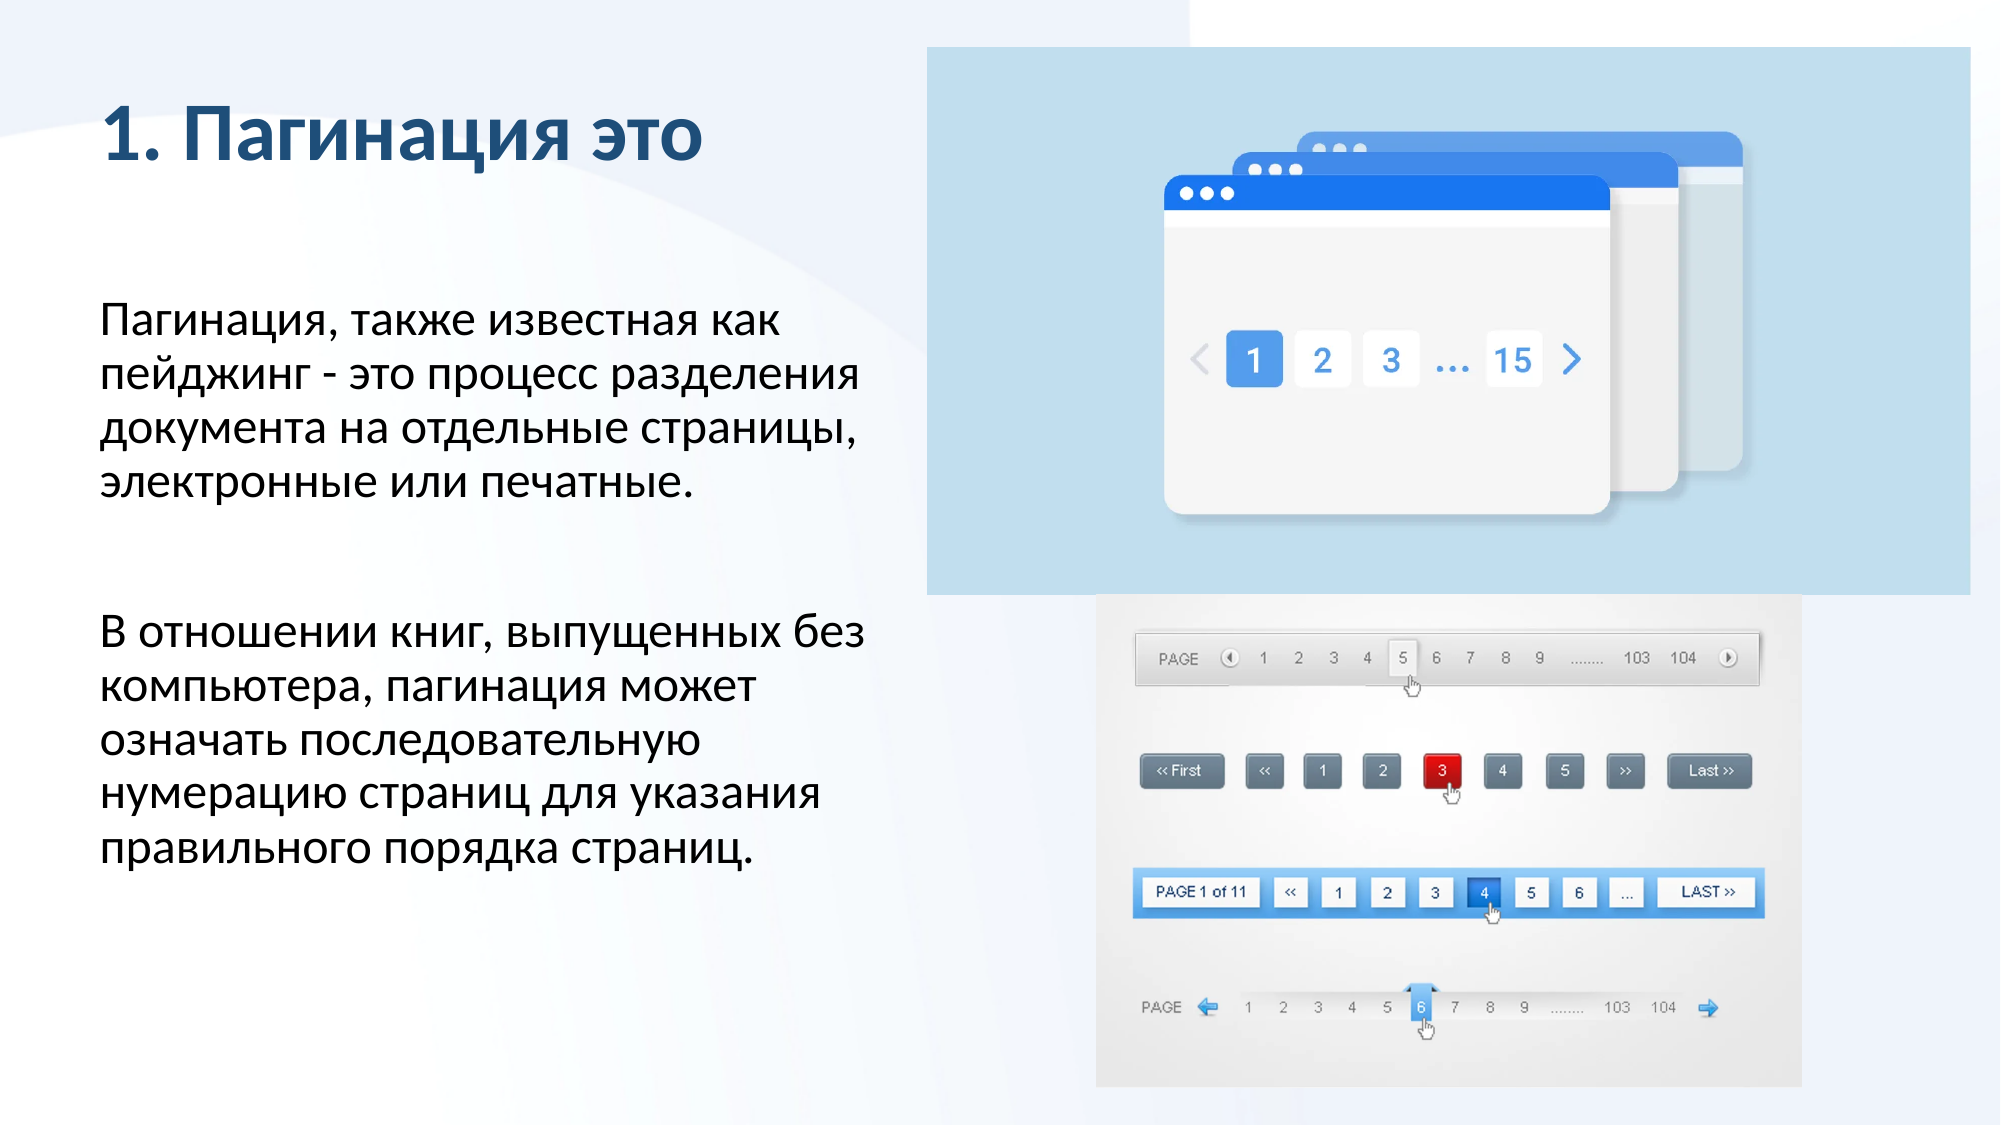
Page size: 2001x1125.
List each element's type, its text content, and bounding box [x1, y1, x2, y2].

title 1. Пагинация это [84, 24, 1922, 243]
picture [0, 0, 2001, 1125]
list Пагинация, также известная как пейджинг - это процесс разделения документа на отдельные страницы, электронные или печатные. В отношении книг, выпущенных без компьютера, пагинация может означать последовательную нумерацию страниц для указания правильного порядка страниц. [84, 284, 907, 1069]
